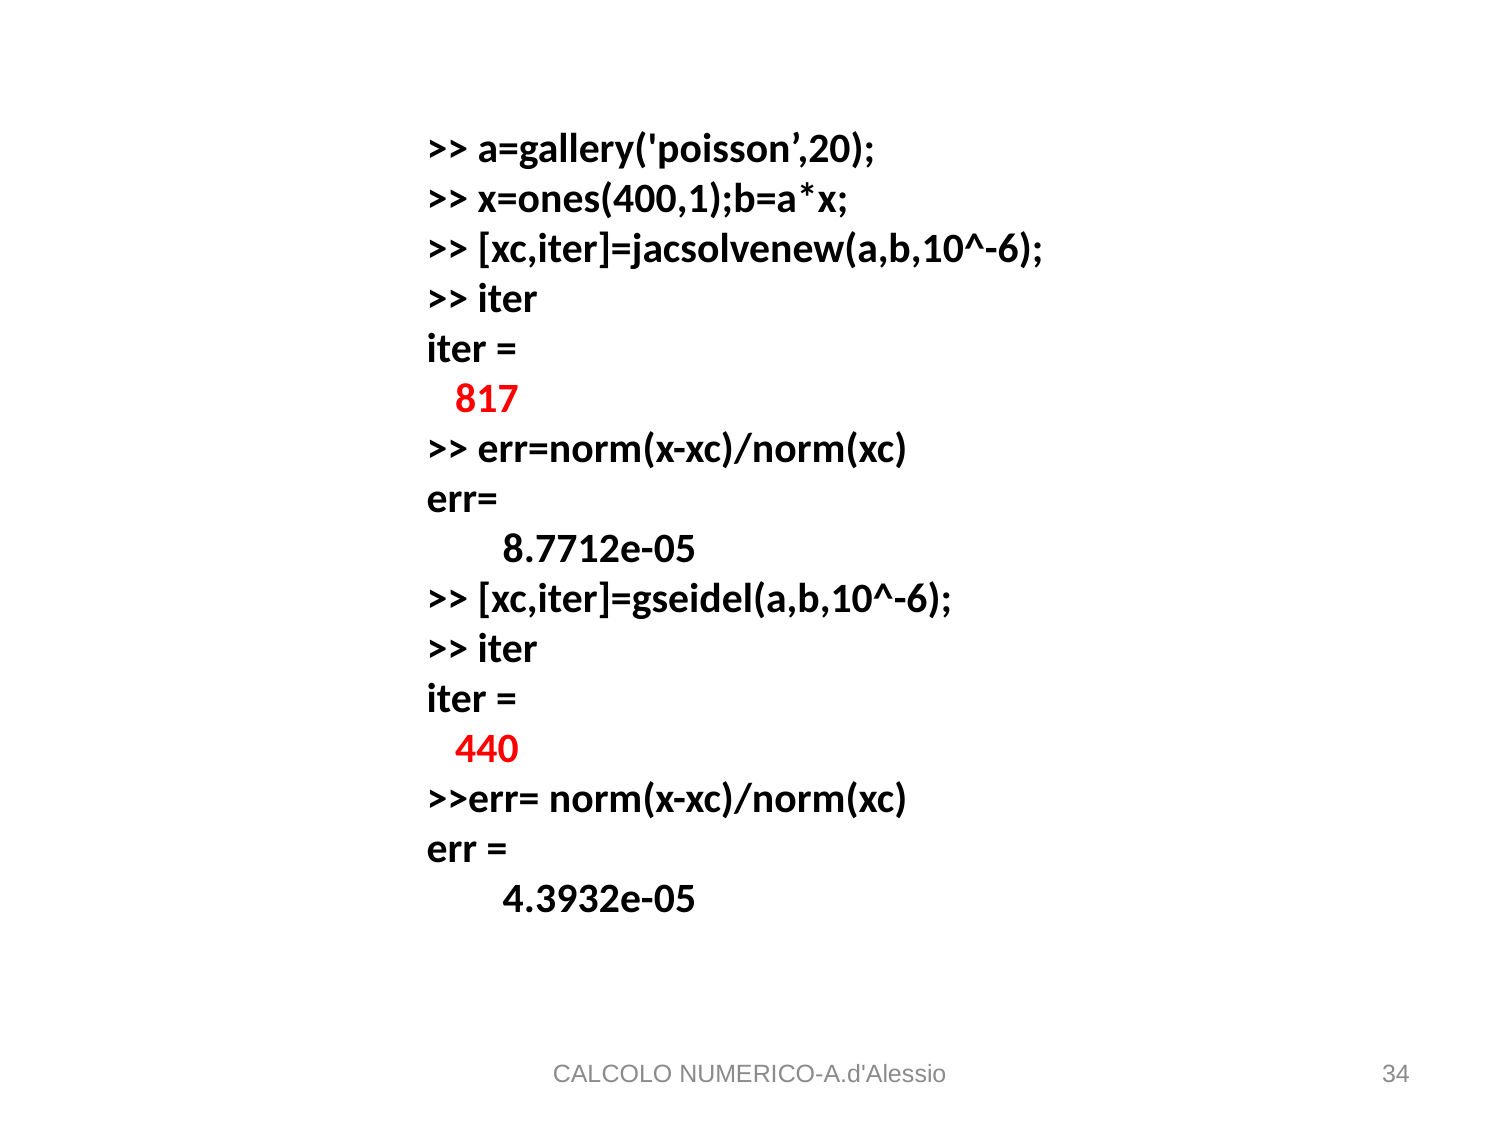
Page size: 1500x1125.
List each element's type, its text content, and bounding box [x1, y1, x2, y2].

text_box >> a=gallery('poisson’,20); >> x=ones(400,1);b=a*x; >> [xc,iter]=jacsolvenew(a,b,10^-6); >> iter iter = 817 >> err=norm(x-xc)/norm(xc) err= 8.7712e-05 >> [xc,iter]=gseidel(a,b,10^-6); >> iter iter = 440 >>err= norm(x-xc)/norm(xc) err = 4.3932e-05 [411, 113, 1069, 979]
footer CALCOLO NUMERICO-A.d'Alessio [512, 1042, 988, 1103]
slide_number 34 [1074, 1042, 1425, 1103]
